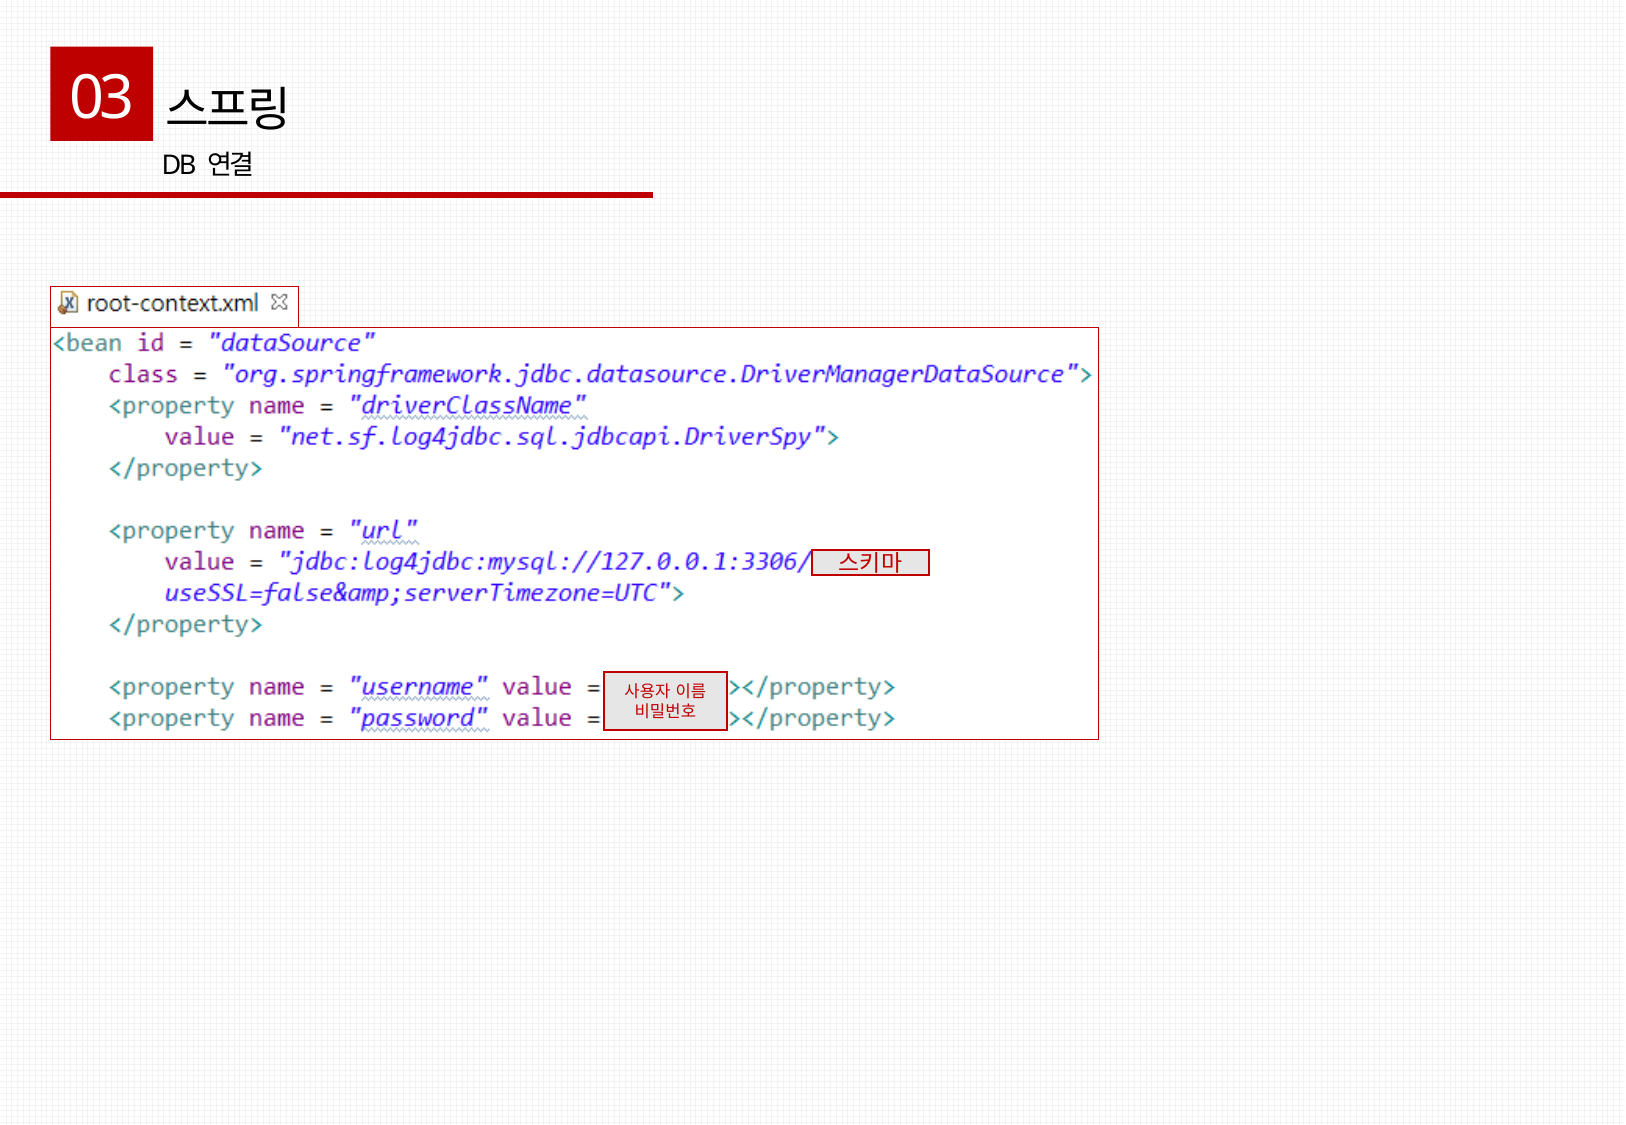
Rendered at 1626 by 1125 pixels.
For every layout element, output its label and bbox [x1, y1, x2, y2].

text_box [50, 46, 304, 189]
picture [50, 286, 1099, 740]
